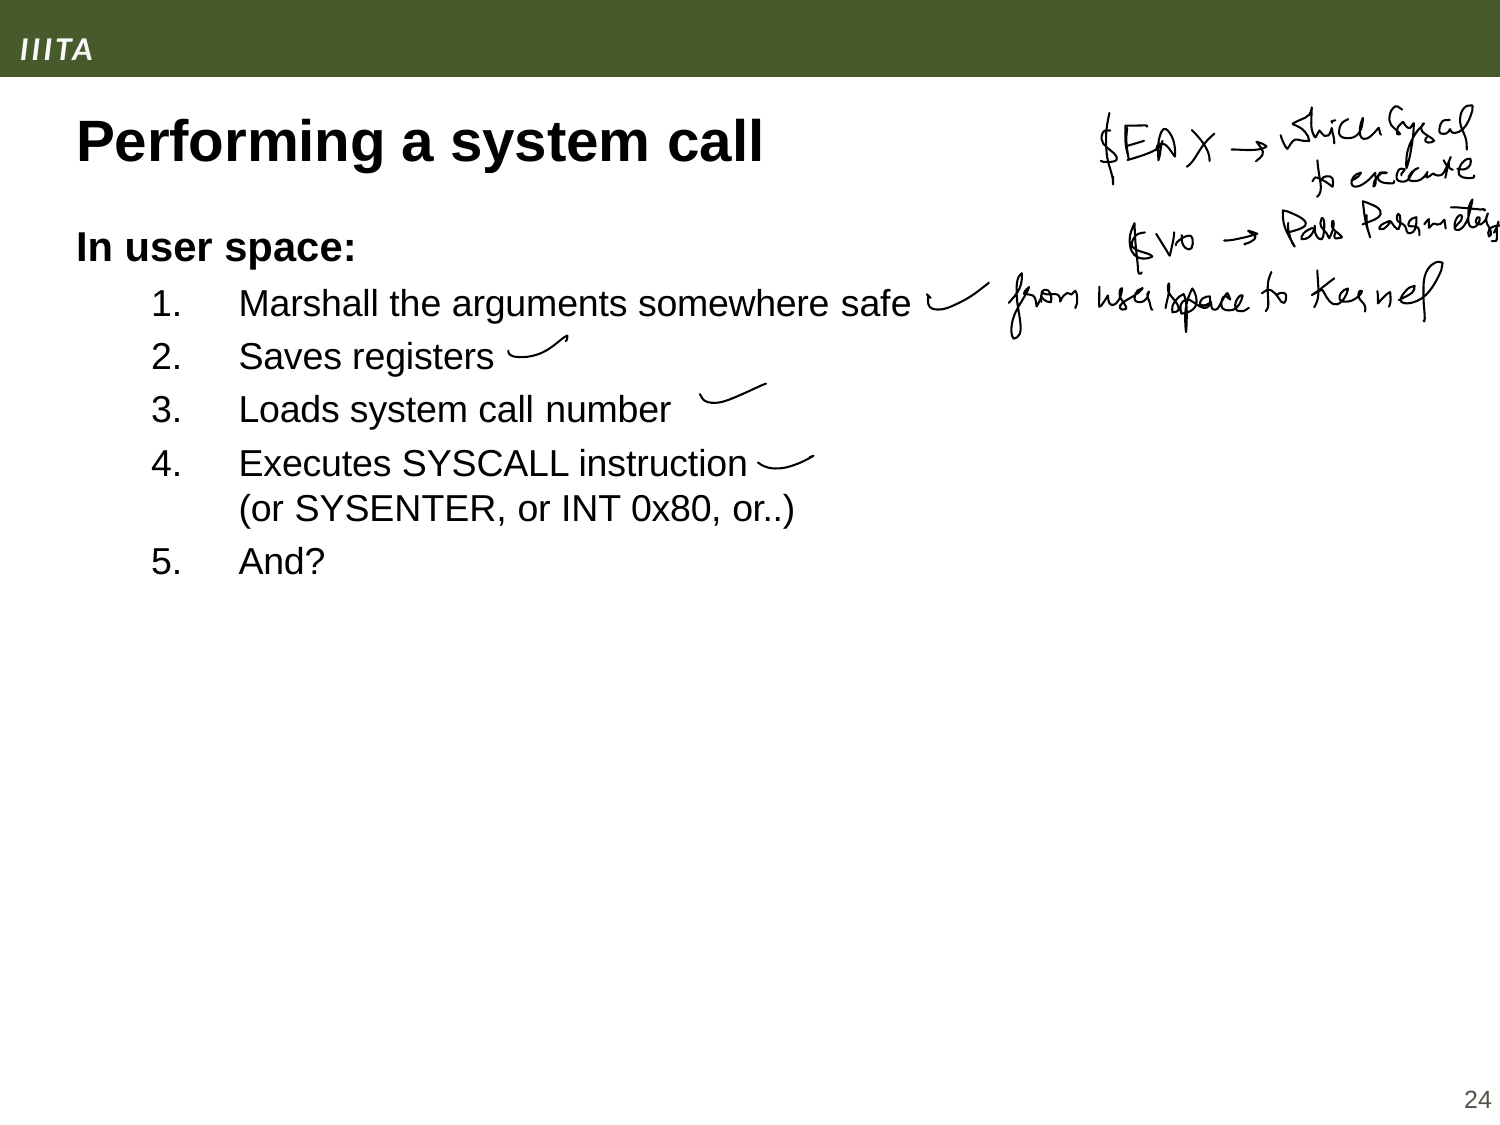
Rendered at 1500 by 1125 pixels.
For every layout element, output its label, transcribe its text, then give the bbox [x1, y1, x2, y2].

title Performing a system call [74, 101, 770, 208]
text_box In user space: Marshall the arguments somewhere safe Saves registers Loads system call number Executes SYSCALL instruction (or SYSENTER, or INT 0x80, or..) And? [73, 208, 918, 583]
slide_number 24 [1460, 1068, 1497, 1125]
